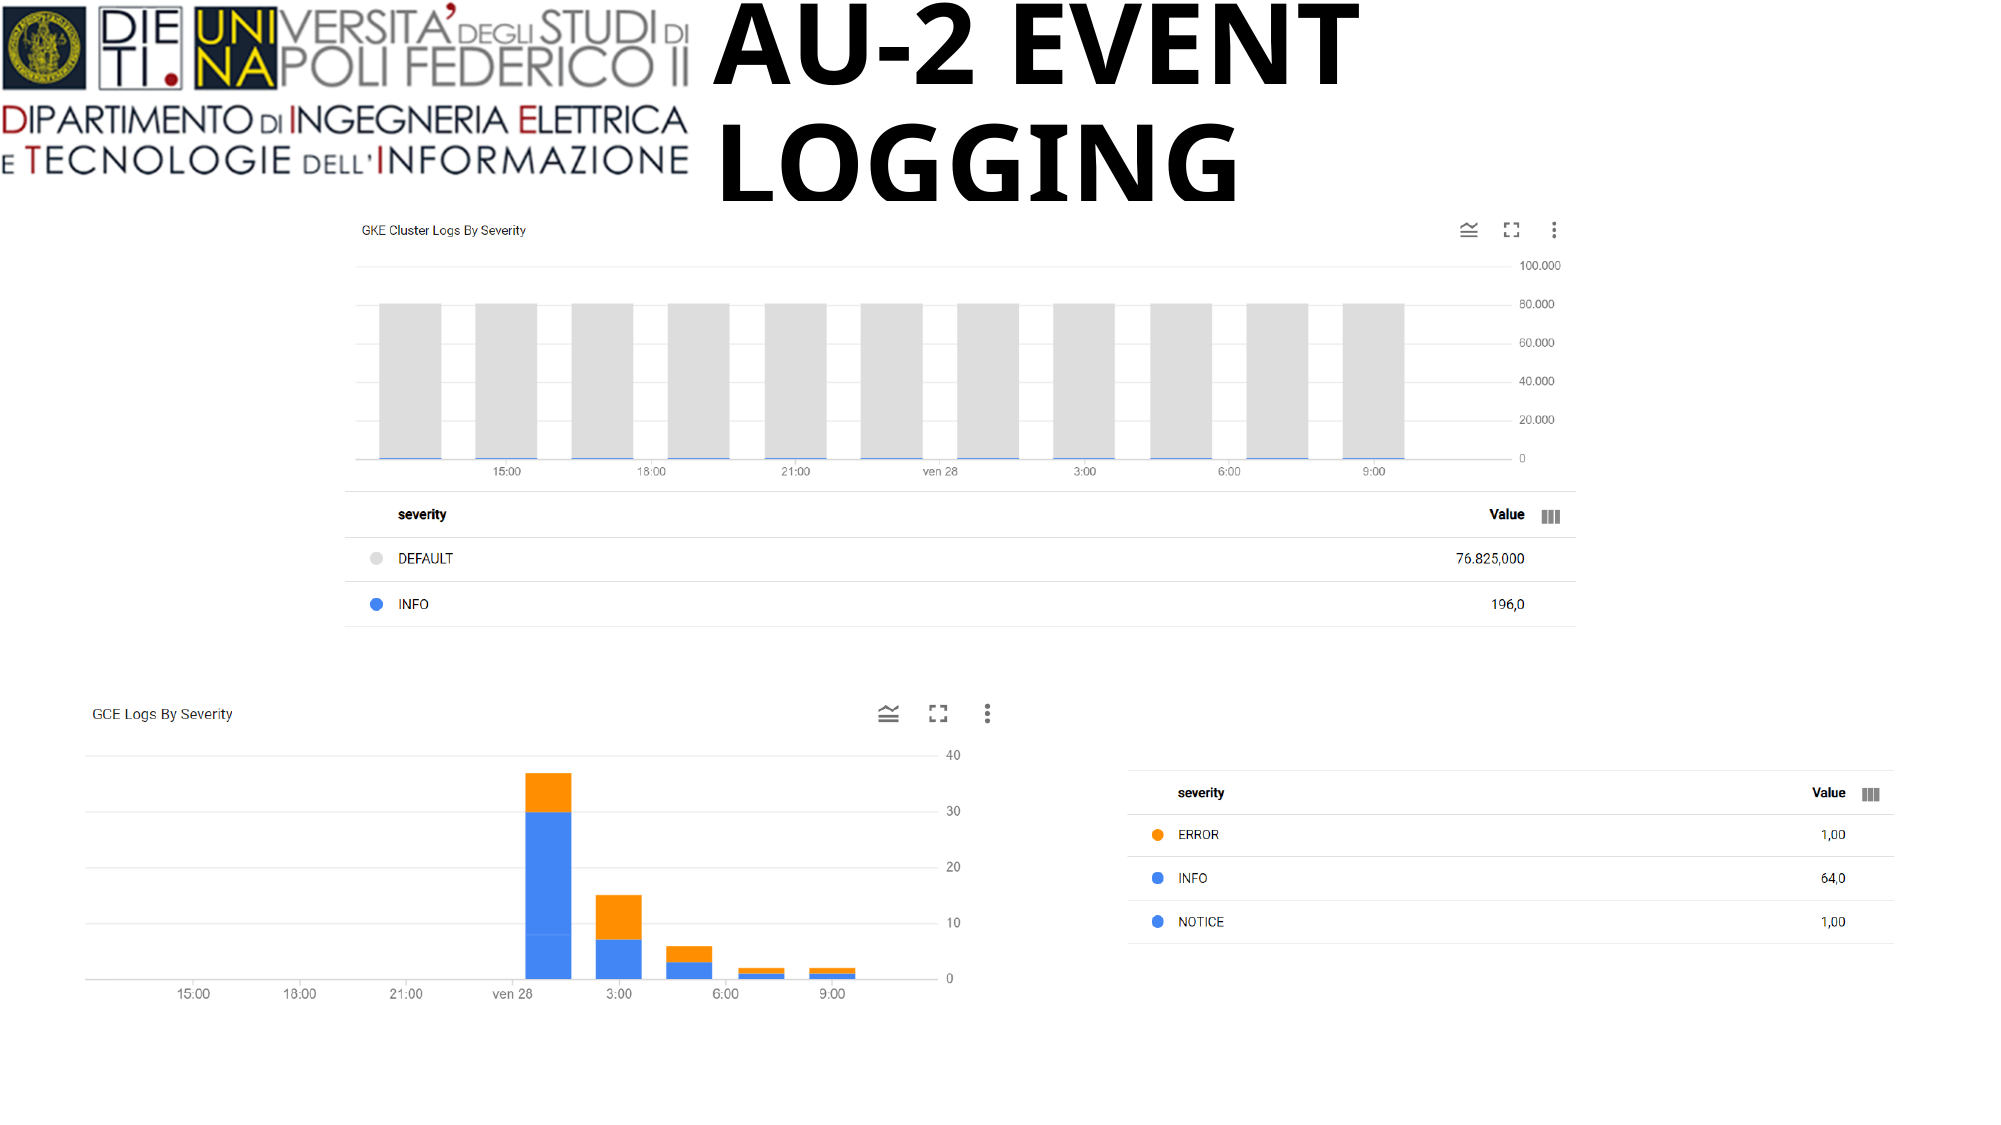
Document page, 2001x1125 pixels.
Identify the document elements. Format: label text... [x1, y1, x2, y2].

title AU-2 EVENT LOGGING [698, 0, 1721, 218]
picture [1116, 768, 1896, 963]
picture [0, 0, 692, 178]
picture [74, 691, 1021, 1008]
picture [345, 201, 1580, 651]
